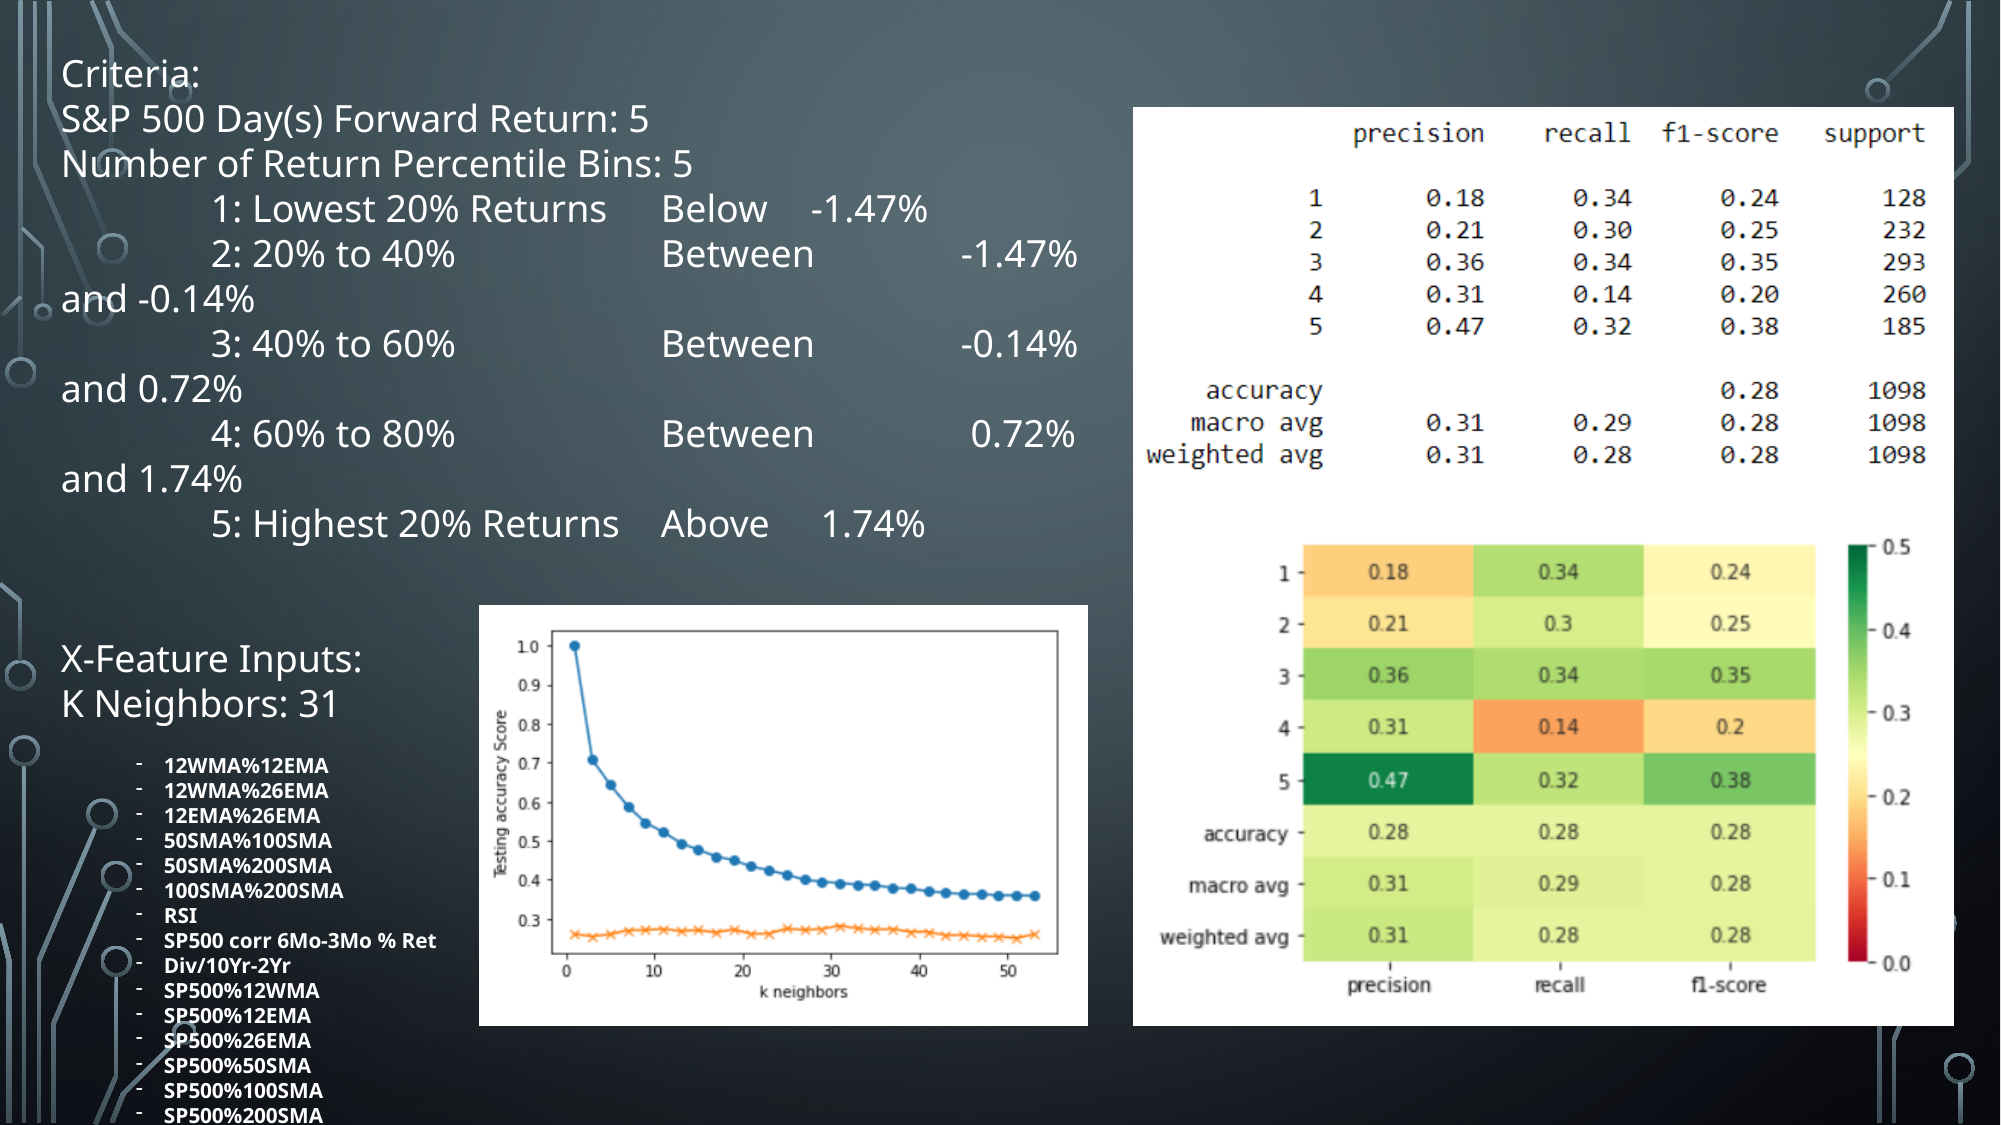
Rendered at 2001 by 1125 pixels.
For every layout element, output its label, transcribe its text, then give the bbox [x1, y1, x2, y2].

picture [1133, 107, 1955, 1027]
text_box Criteria: S&P 500 Day(s) Forward Return: 5 Number of Return Percentile Bins: 5 1: Lowest 20% Returns Below -1.47% 2: 20% to 40% Between -1.47% and -0.14% 3: 40% to 60% Between -0.14% and 0.72% 4: 60% to 80% Between 0.72% and 1.74% 5: Highest 20% Returns Above 1.74% X-Feature Inputs: K Neighbors: 31 12WMA%12EMA 12WMA%26EMA 12EMA%26EMA 50SMA%100SMA 50SMA%200SMA 100SMA%200SMA RSI SP500 corr 6Mo-3Mo % Ret Div/10Yr-2Yr SP500%12WMA SP500%12EMA SP500%26EMA SP500%50SMA SP500%100SMA SP500%200SMA SP500%3Upper SP500%2Upper SP500%Middle20Day SP500%2Lower SP500%3Lower [46, 42, 1132, 1125]
picture [478, 605, 1088, 1027]
